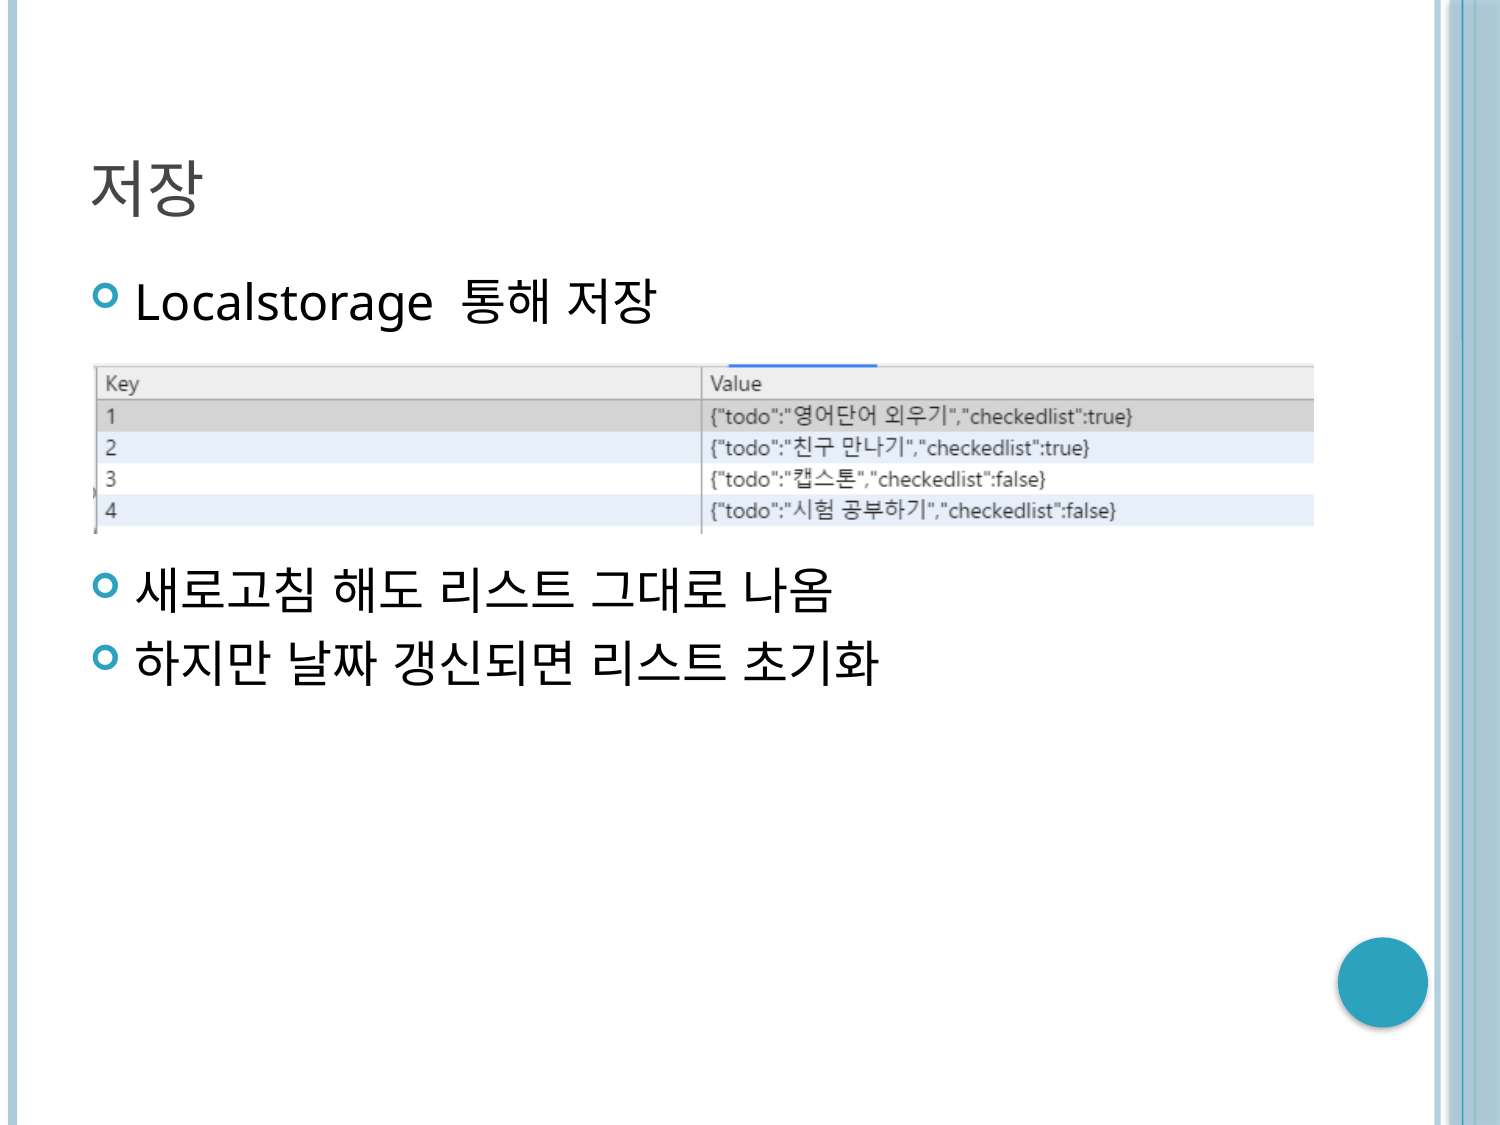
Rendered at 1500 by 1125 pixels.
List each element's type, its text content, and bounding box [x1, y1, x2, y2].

picture [93, 362, 1315, 534]
title 저장 [75, 45, 1300, 233]
list Localstorage 통해 저장 새로고침 해도 리스트 그대로 나옴 하지만 날짜 갱신되면 리스트 초기화 [75, 262, 1300, 1062]
